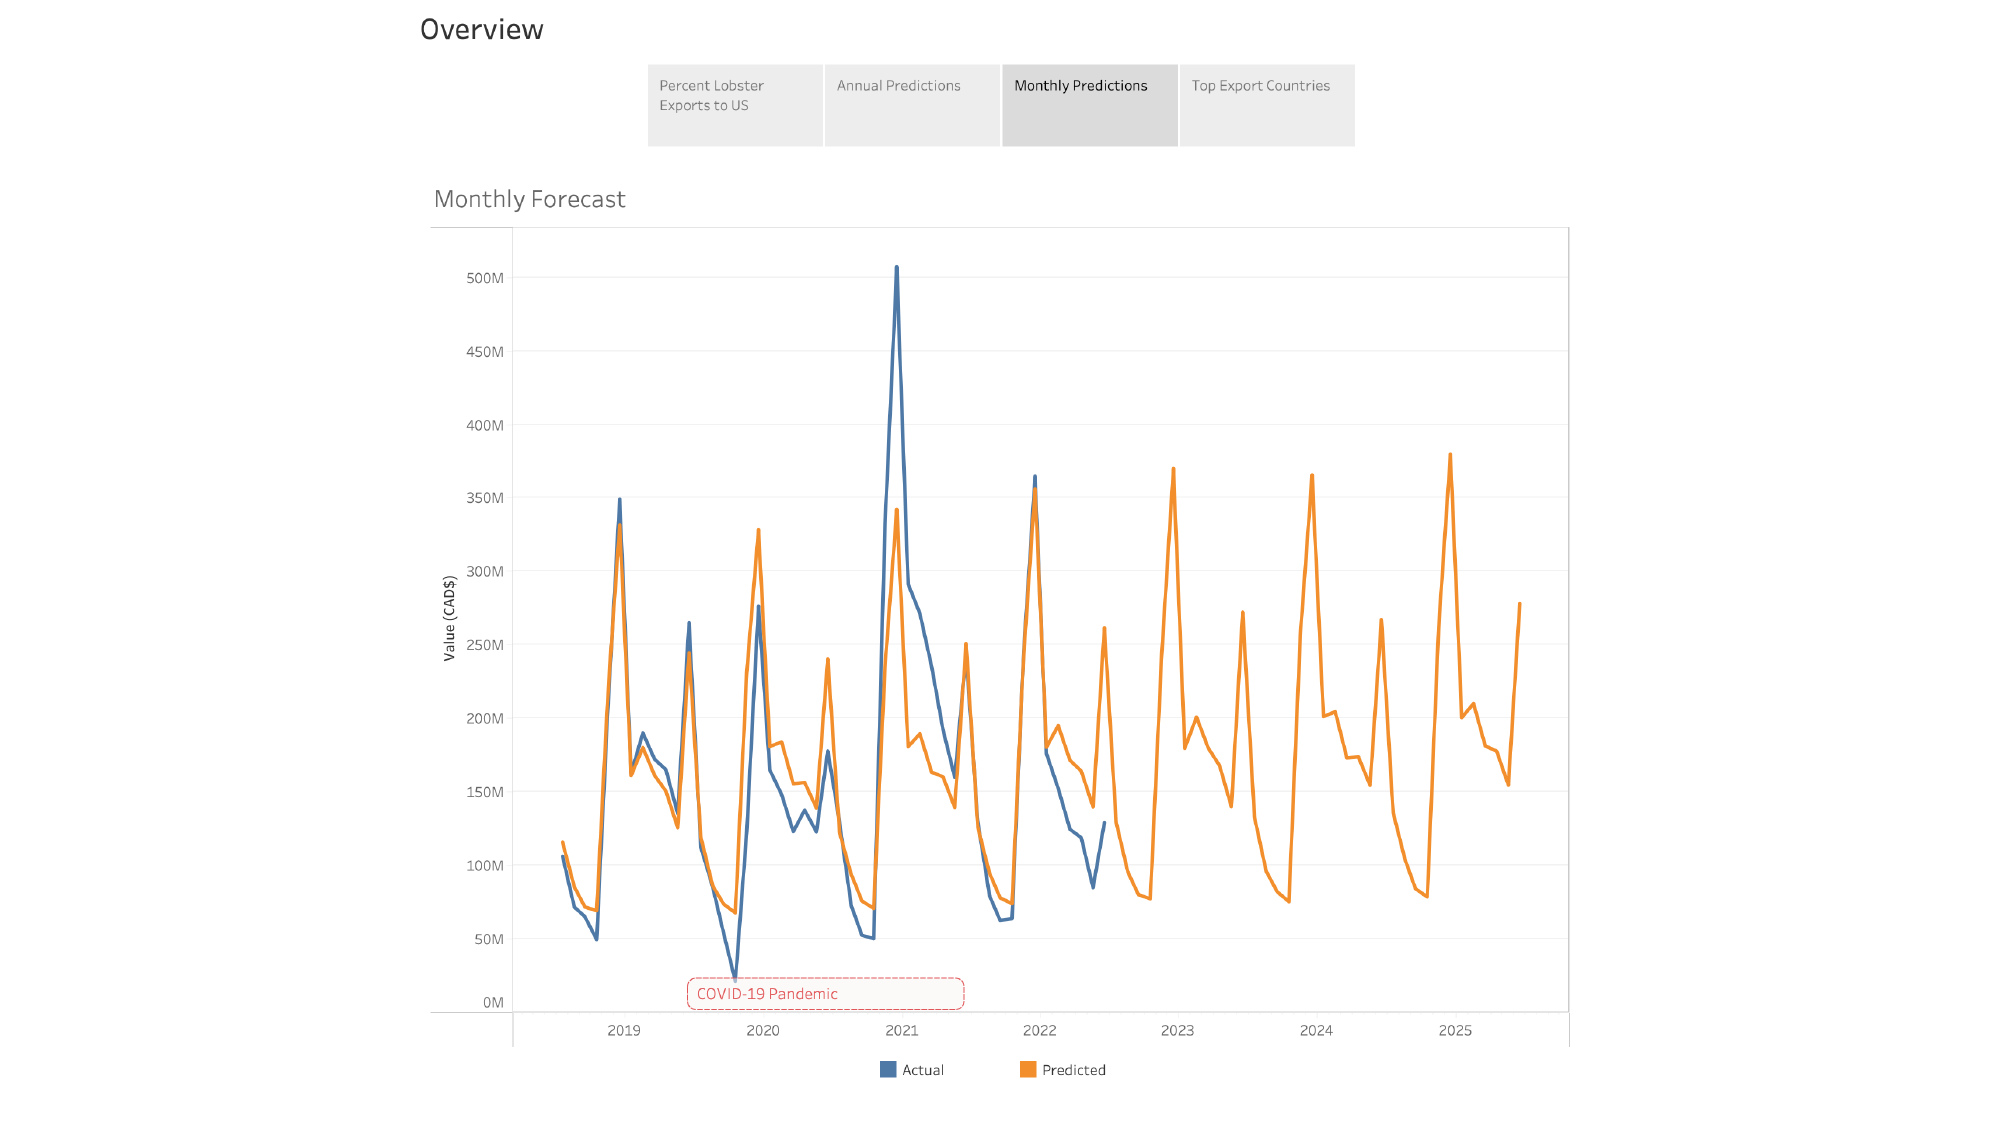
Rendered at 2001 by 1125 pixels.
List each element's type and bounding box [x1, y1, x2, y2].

picture [407, 0, 1593, 1125]
